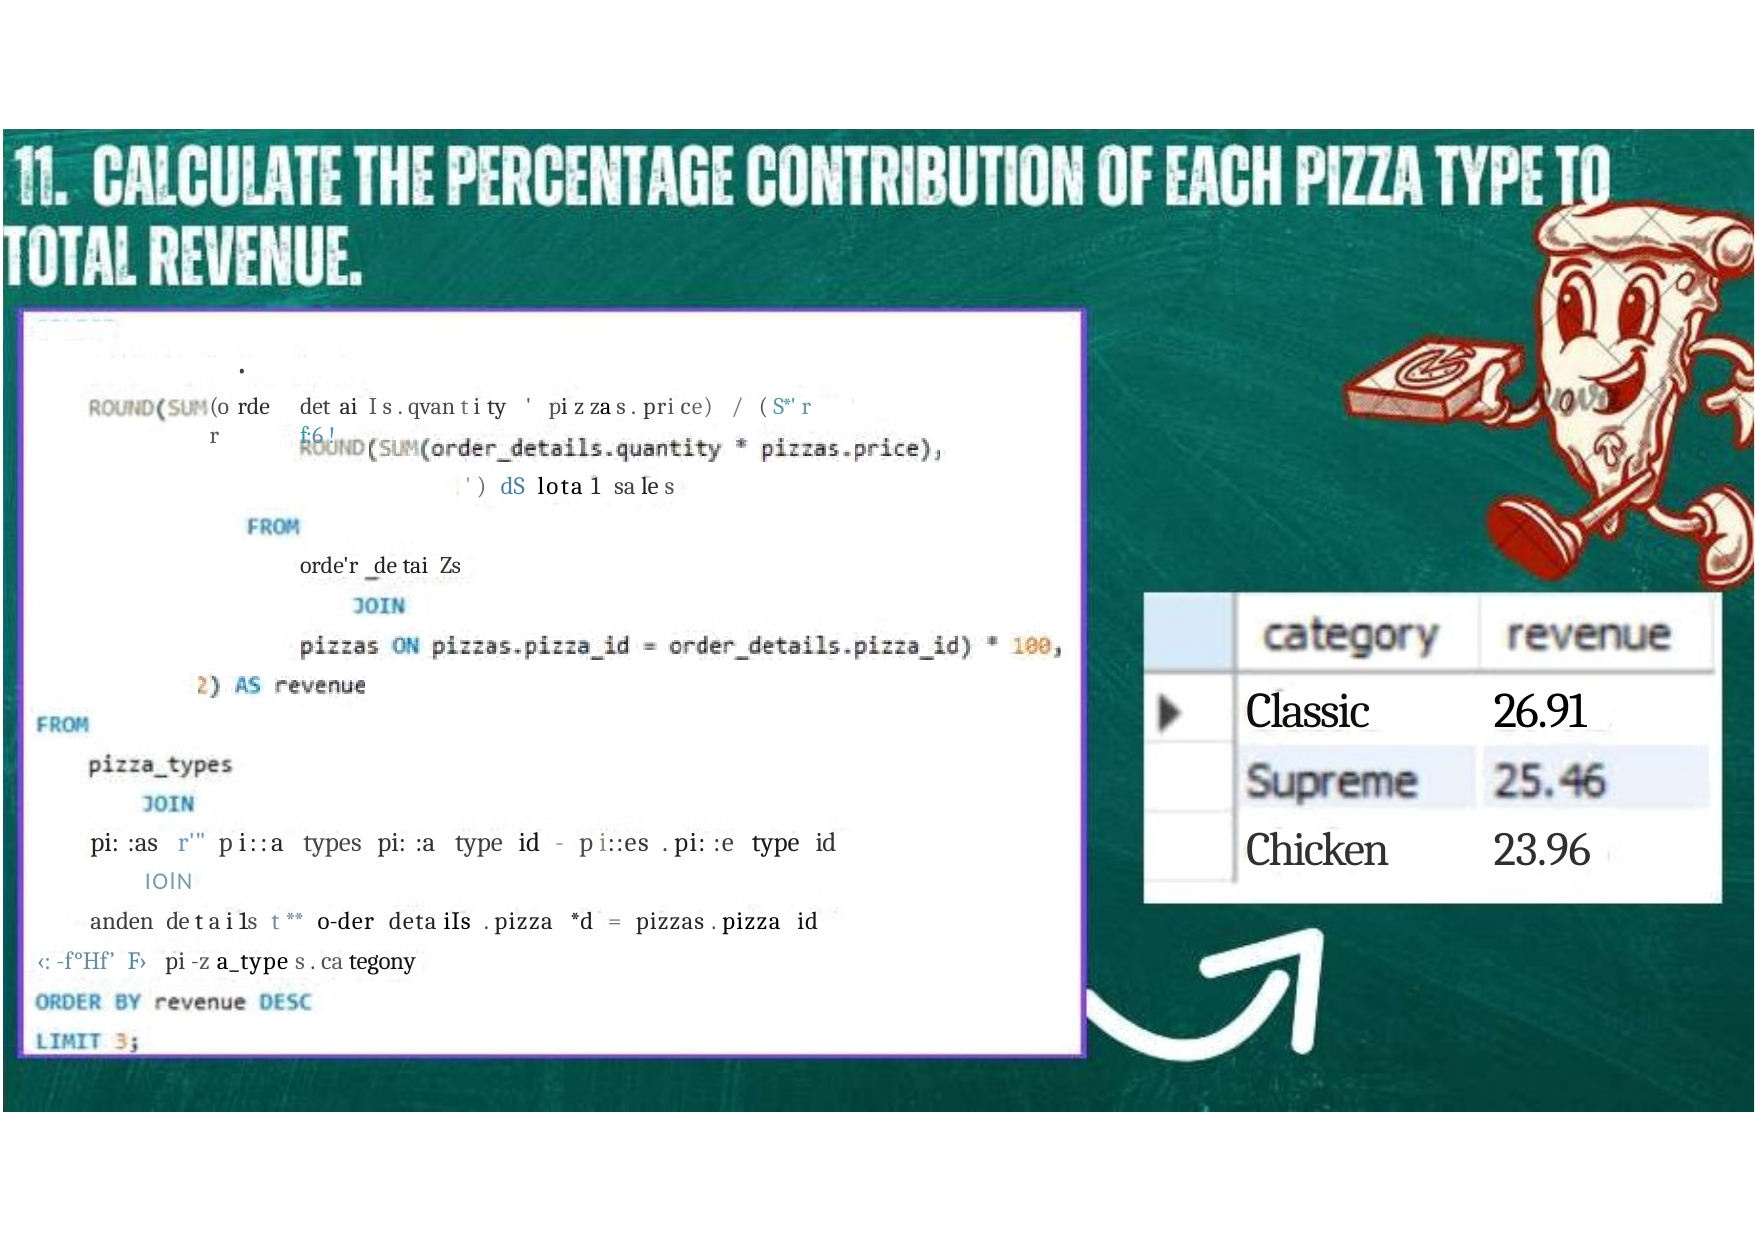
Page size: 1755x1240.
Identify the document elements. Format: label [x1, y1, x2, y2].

text_box [3, 129, 1755, 1112]
